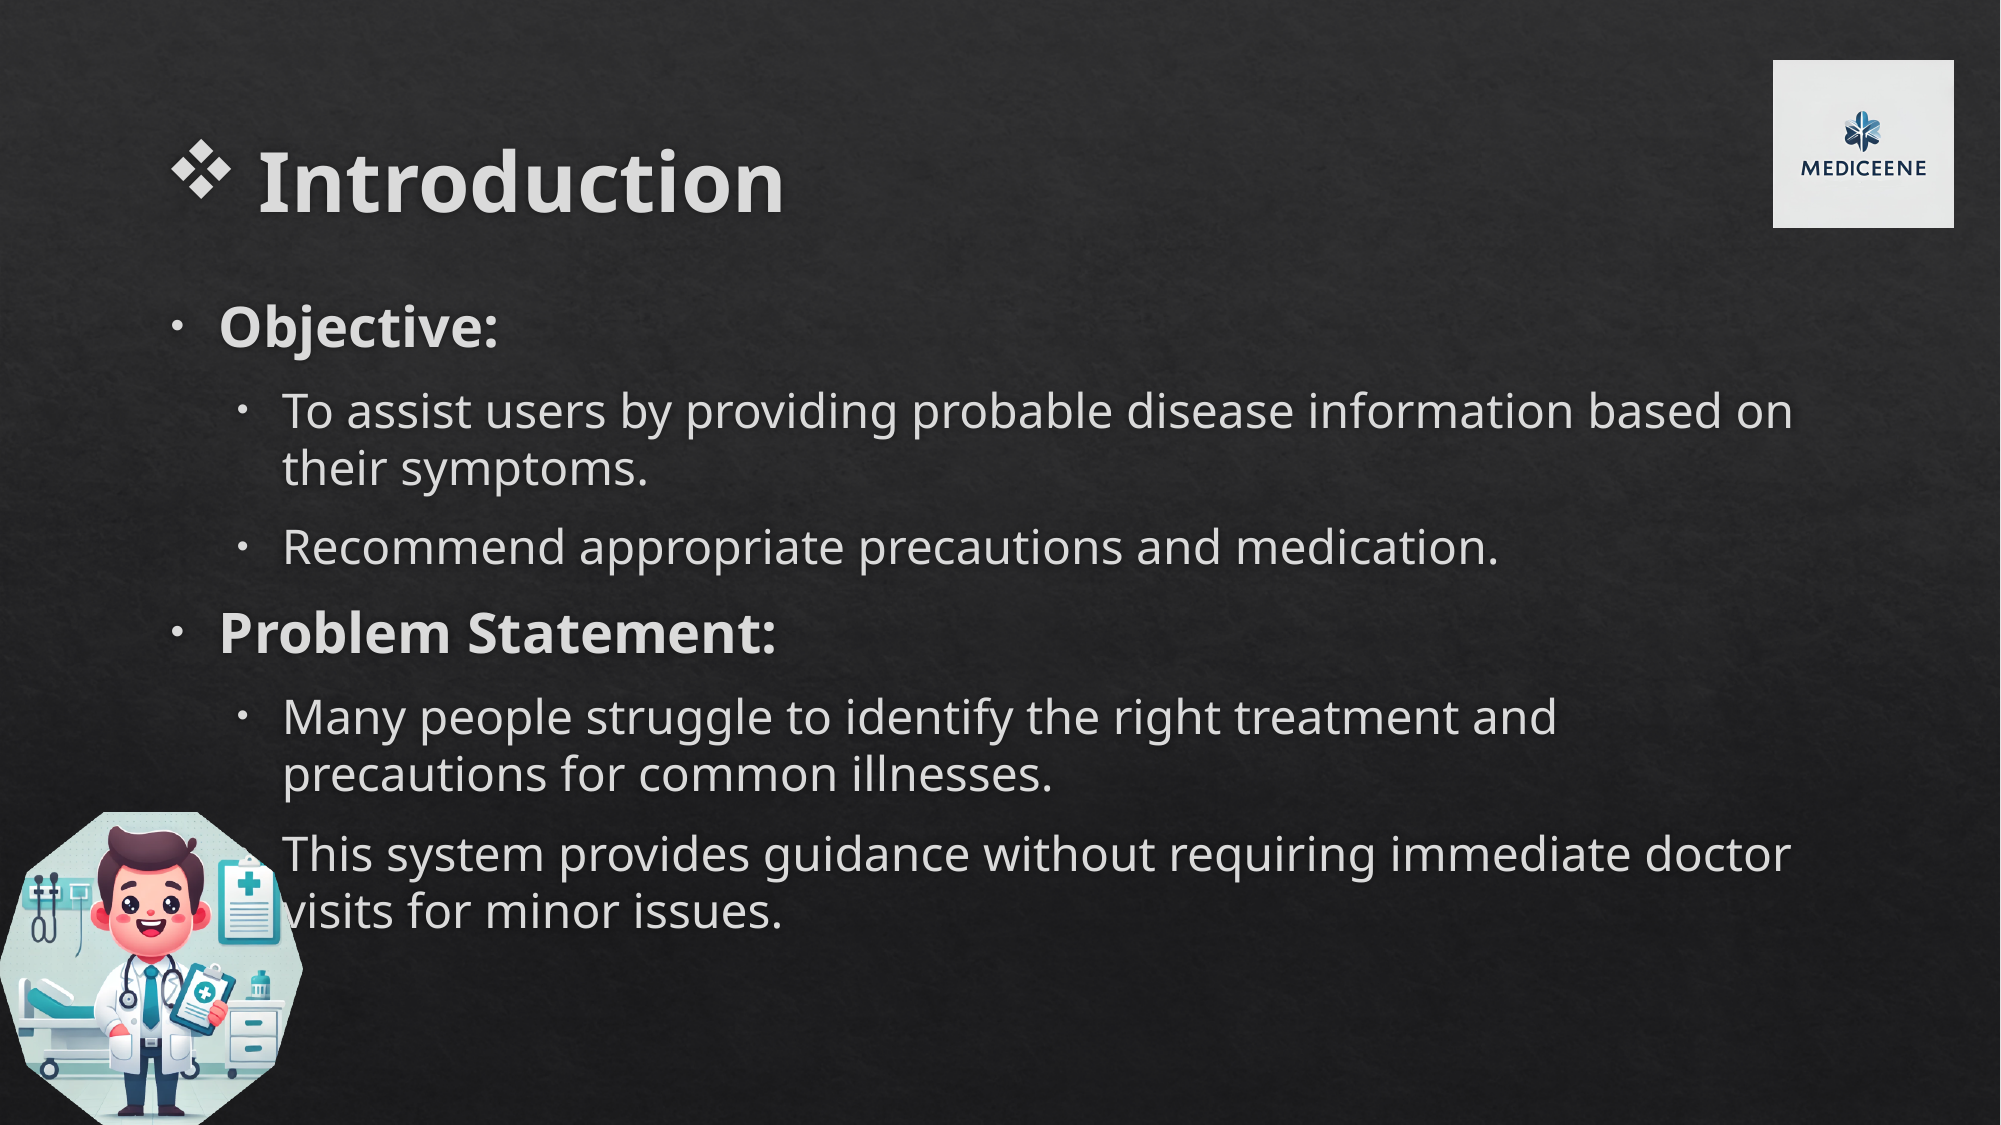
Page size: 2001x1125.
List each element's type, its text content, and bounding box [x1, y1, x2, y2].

title Introduction [149, 99, 1849, 260]
picture [0, 812, 303, 1125]
picture [1773, 60, 1954, 229]
list Objective: To assist users by providing probable disease information based on their symptoms. Recommend appropriate precautions and medication. Problem Statement: Many people struggle to identify the right treatment and precautions for common illnesses. This system provides guidance without requiring immediate doctor visits for minor issues. [149, 284, 1849, 950]
